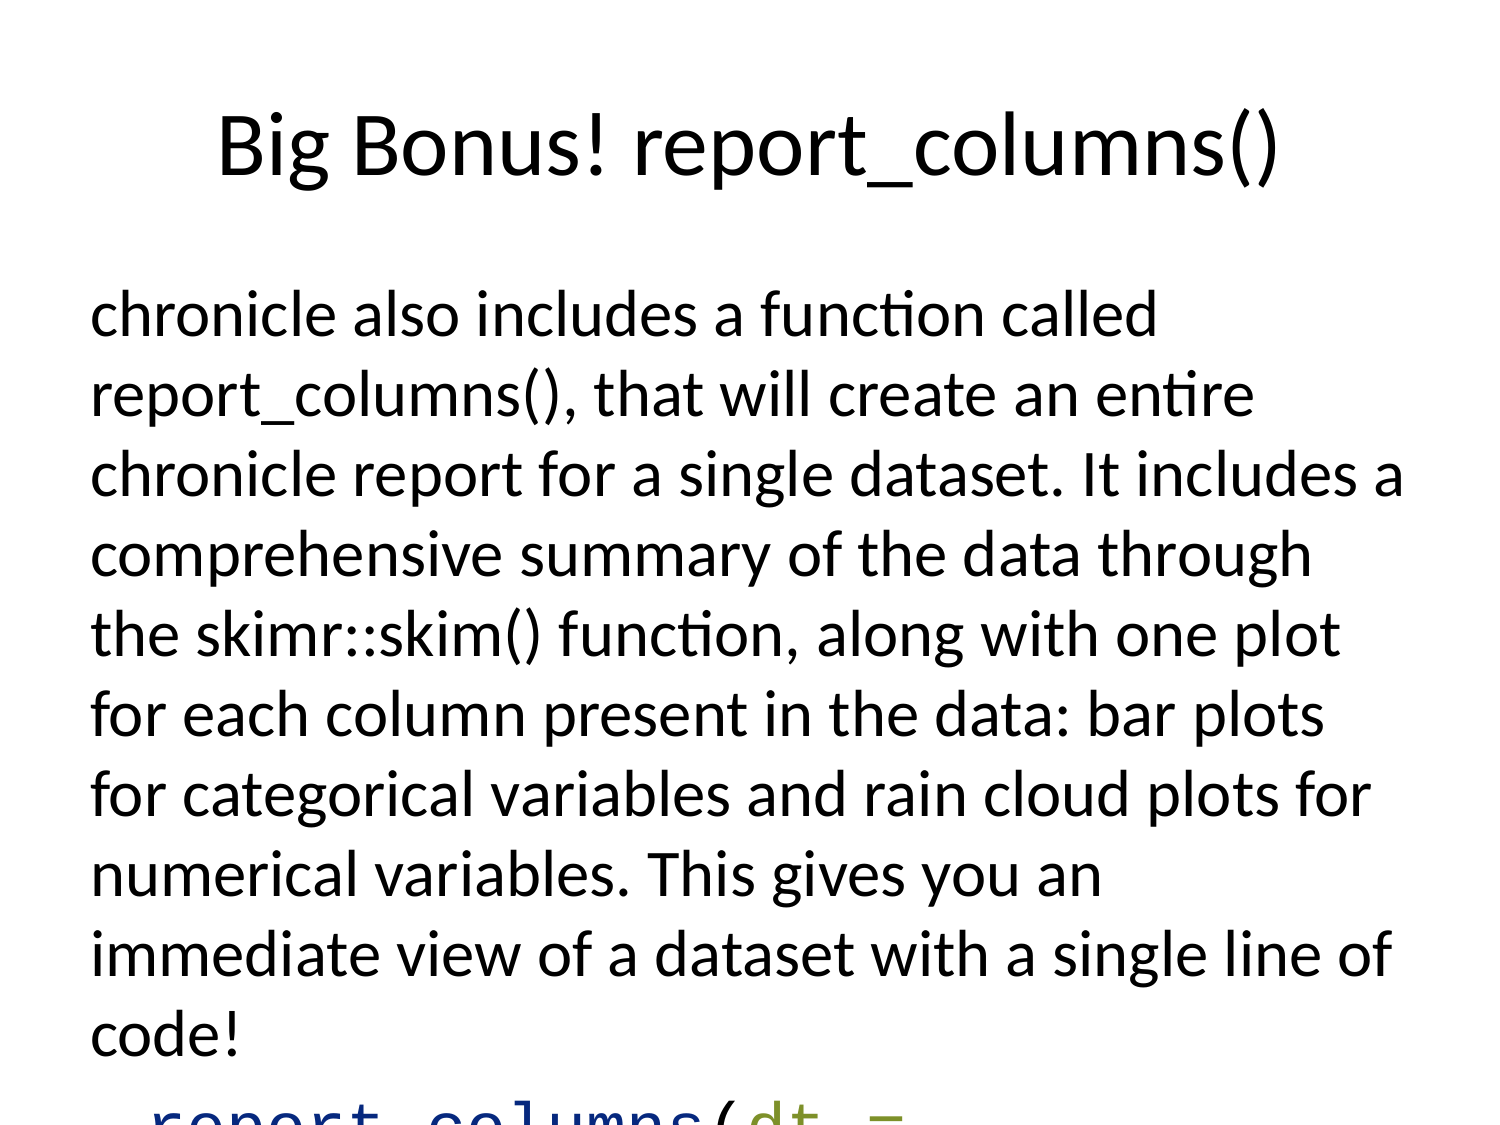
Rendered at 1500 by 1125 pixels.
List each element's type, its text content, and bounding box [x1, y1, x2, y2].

title Big Bonus! report_columns() [75, 45, 1425, 233]
list chronicle also includes a function called report_columns(), that will create an entire chronicle report for a single dataset. It includes a comprehensive summary of the data through the skimr::skim() function, along with one plot for each column present in the data: bar plots for categorical variables and rain cloud plots for numerical variables. This gives you an immediate view of a dataset with a single line of code! report_columns(dt = palmerpenguins::penguins, by_column = 'species') you can see the example of this output here sessionInfo sessionInfo() ## R version 4.0.3 (2020-10-10) ## Platform: x86_64-w64-mingw32/x64 (64-bit) ## Running under: Windows 10 x64 (build 19042) ## ## Matrix products: default ## ## locale: ## [1] LC_COLLATE=English_United States.1252 LC_CTYPE=English_United States.1252 LC_MONETARY=English_United States.1252 ## [4] LC_NUMERIC=C LC_TIME=English_United States.1252 ## ## attached base packages: ## [1] stats graphics grDevices utils datasets methods base ## ## other attached packages: ## [1] stringr_1.4.0 chronicle_0.2.5 data.table_1.13.6 magrittr_2.0.1 rlang_0.4.10 ## ## loaded via a namespace (and not attached): ## [1] tufte_0.9 lattice_0.20-41 tidyr_1.1.2 ps_1.5.0 zoo_1.8-8 digest_0.6.27 ## [7] R6_2.5.0 evaluate_0.14 httr_1.4.2 xaringan_0.19 ggplot2_3.3.3 highr_0.8 ## [13] pillar_1.4.7 tictoc_1.0 lazyeval_0.2.2 rstudioapi_0.13 callr_3.5.1 Matrix_1.2-18 ## [19] DT_0.17 rmarkdown_2.6 labeling_0.4.2 splines_4.0.3 webshot_0.5.2 flexdashboard_0.5.2 ## [25] rolldown_0.1 readr_1.4.0 htmlwidgets_1.5.3 munsell_0.5.0 tinytex_0.28 compiler_4.0.3 ## [31] xfun_0.20 pkgconfig_2.0.3 mgcv_1.8-33 htmltools_0.5.0 tidyselect_1.1.0 tibble_3.0.4 ## [37] gridExtra_2.3 bookdown_0.21 viridisLite_0.3.0 crayon_1.3.4 dplyr_1.0.2 withr_2.3.0 ## [43] grid_4.0.3 nlme_3.1-151 jsonlite_1.7.2 gtable_0.3.0 lifecycle_0.2.0 scales_1.1.1 ## [49] rmdformats_1.0.1 stringi_1.5.3 farver_2.0.3 viridis_0.5.1 dygraphs_1.1.1.6 ellipsis_0.3.1 ## [55] xts_0.12.1 generics_0.1.0 vctrs_0.3.6 tools_4.0.3 glue_1.4.2 purrr_0.3.4 ## [61] hms_0.5.3 crosstalk_1.1.0.1 prettydoc_0.4.1 processx_3.4.5 yaml_2.2.1 colorspace_2.0-0 ## [67] plotly_4.9.3 knitr_1.31 pagedown_0.13 [75, 262, 1425, 1005]
